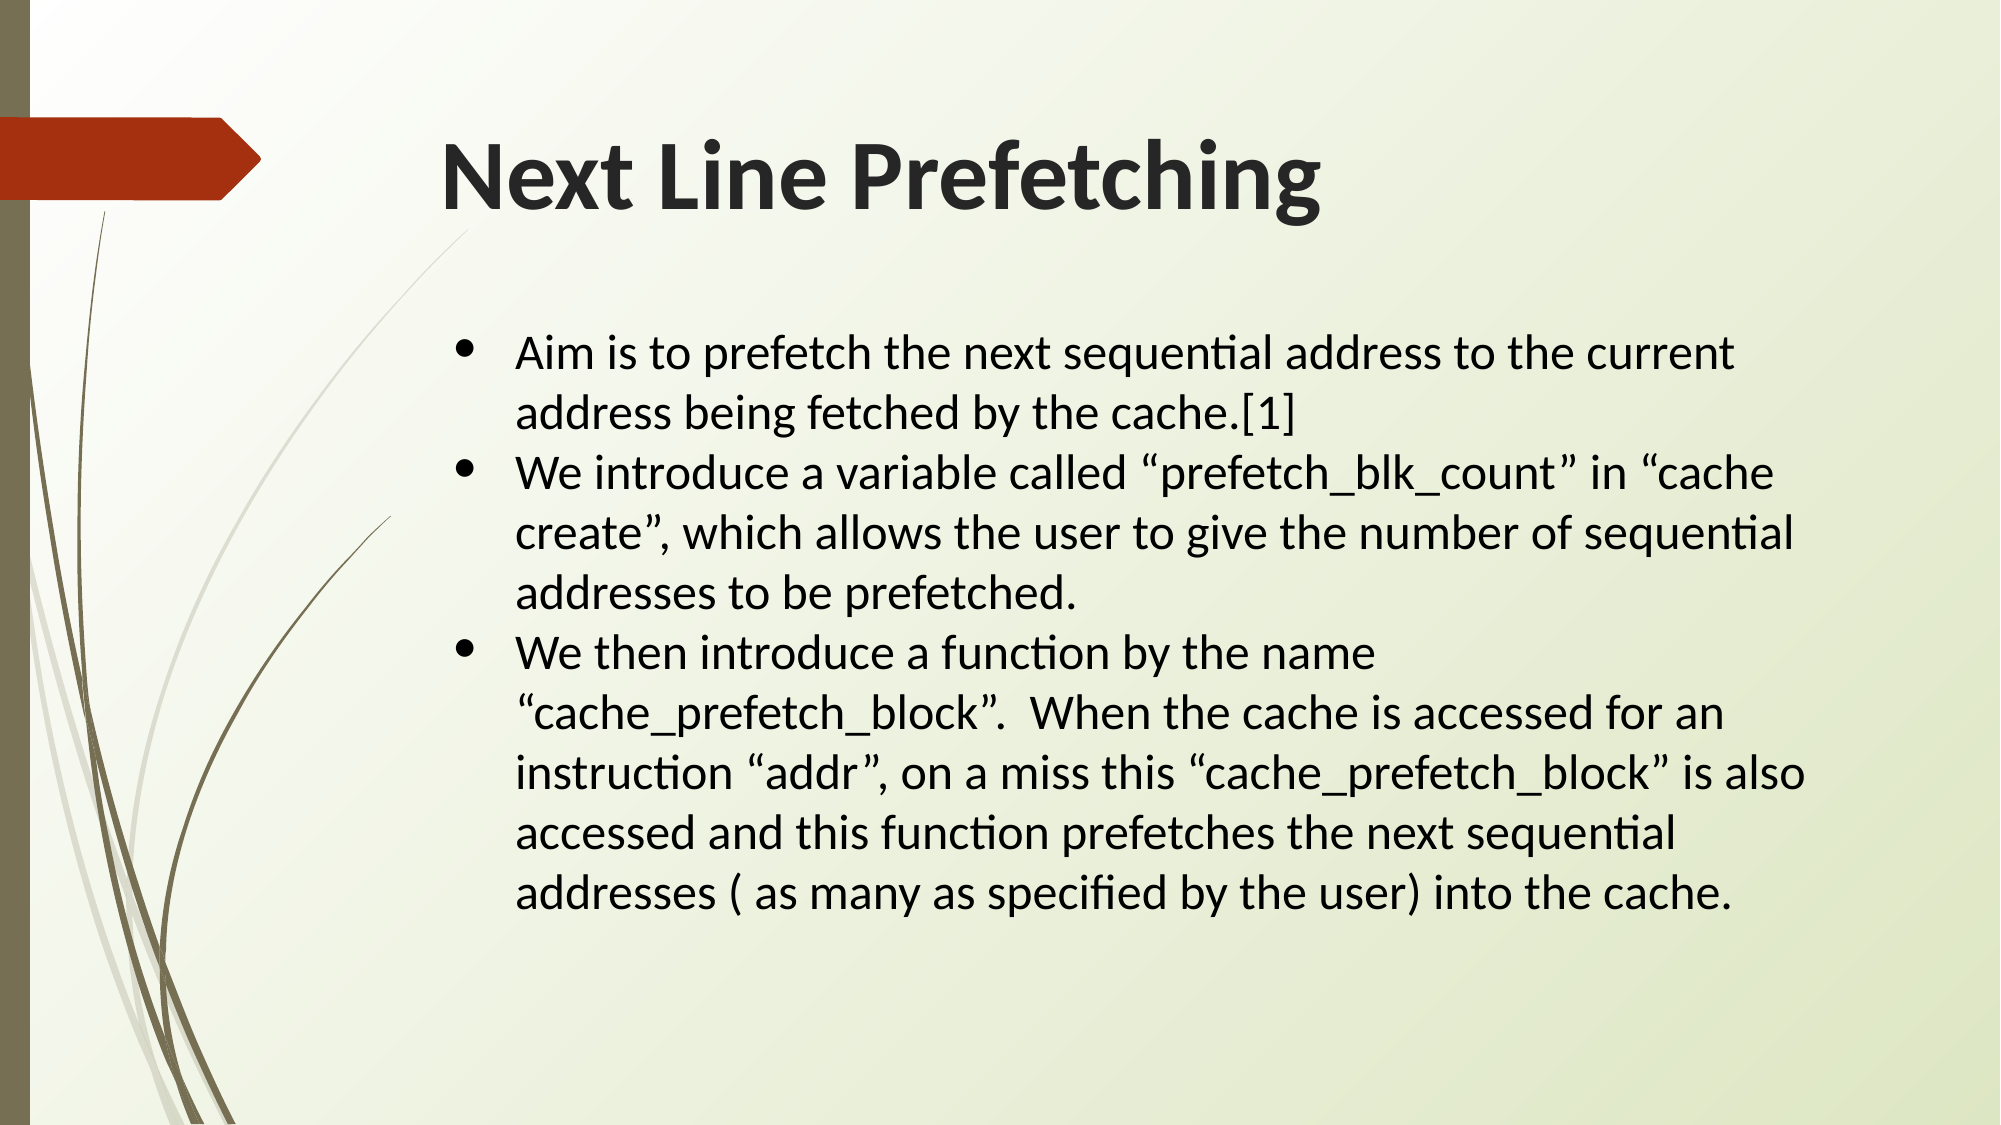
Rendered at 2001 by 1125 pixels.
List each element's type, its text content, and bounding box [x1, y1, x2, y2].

list Aim is to prefetch the next sequential address to the current address being fetched by the cache.[1] We introduce a variable called “prefetch_blk_count” in “cache create”, which allows the user to give the number of sequential addresses to be prefetched. We then introduce a function by the name “cache_prefetch_block”. When the cache is accessed for an instruction “addr”, on a miss this “cache_prefetch_block” is also accessed and this function prefetches the next sequential addresses ( as many as specified by the user) into the cache. [425, 312, 1887, 1089]
title Next Line Prefetching [425, 102, 1888, 313]
